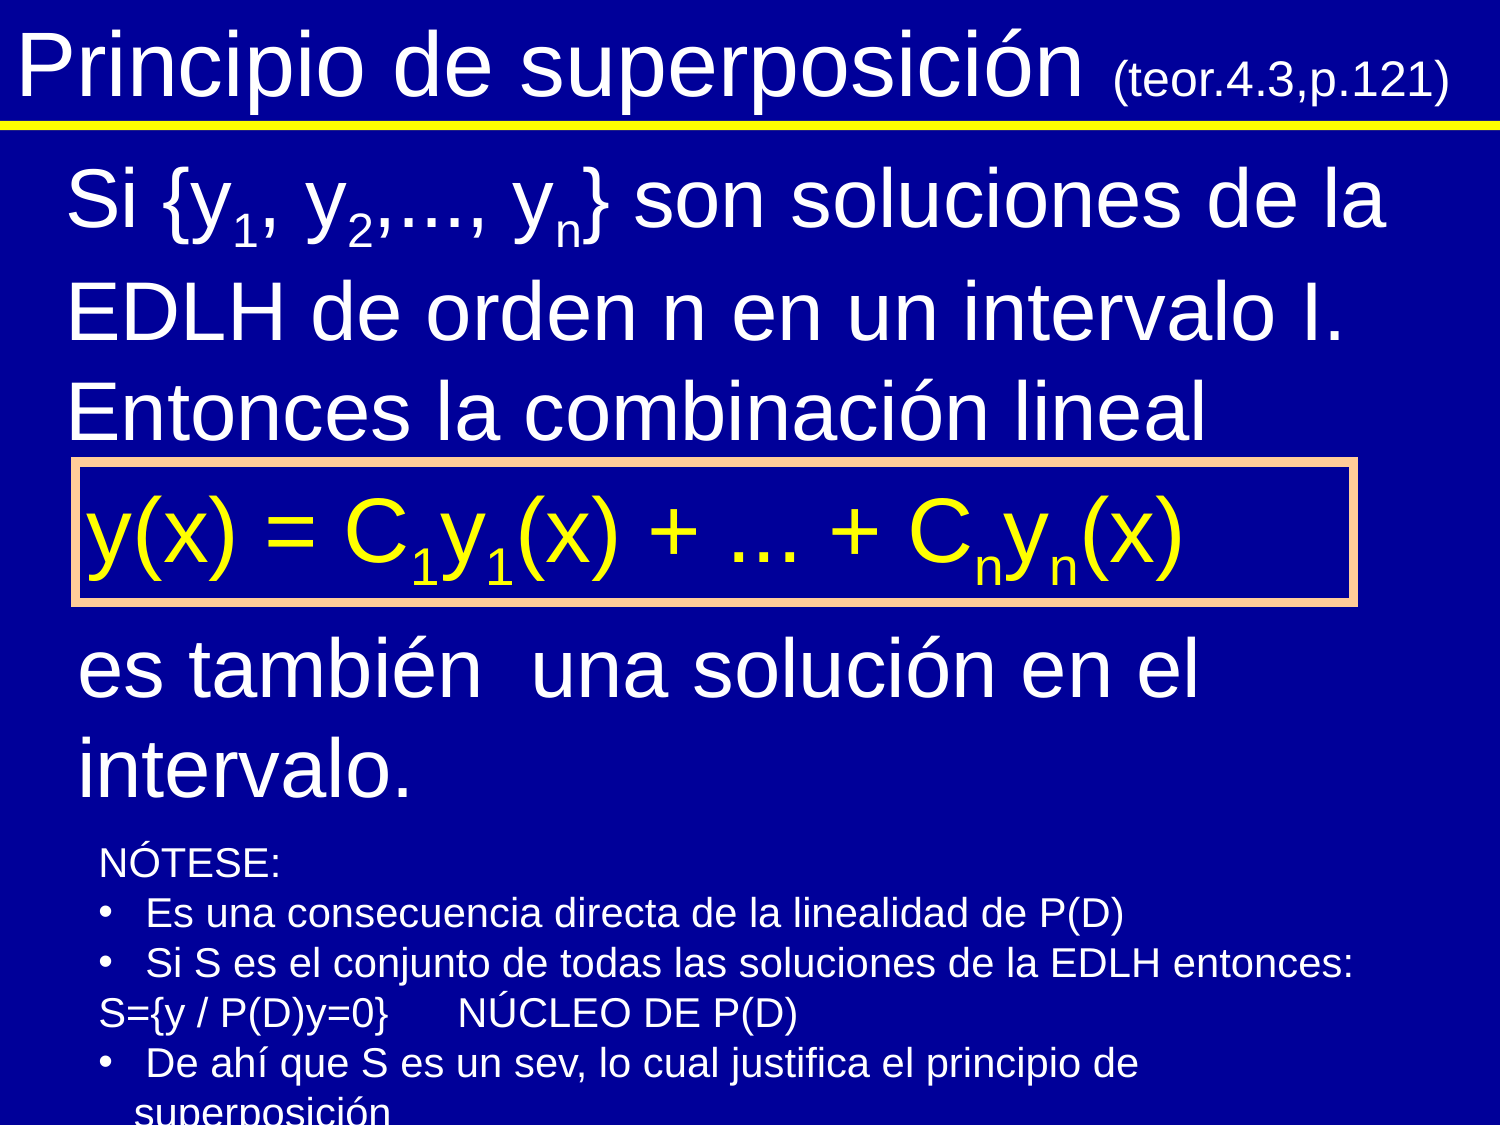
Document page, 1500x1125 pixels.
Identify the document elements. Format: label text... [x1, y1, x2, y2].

text_box Si {y1, y2,..., yn} son soluciones de la EDLH de orden n en un intervalo I. Entonces la combinación lineal [50, 136, 1450, 465]
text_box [71, 461, 1357, 603]
text_box es también una solución en el intervalo. [62, 606, 1453, 822]
text_box NÓTESE: Es una consecuencia directa de la linealidad de P(D) Si S es el conjunto de todas las soluciones de la EDLH entonces: S={y / P(D)y=0} NÚCLEO DE P(D) De ahí que S es un sev, lo cual justifica el principio de superposición [83, 828, 1417, 1125]
title Principio de superposición (teor.4.3,p.121) [0, 0, 1500, 121]
